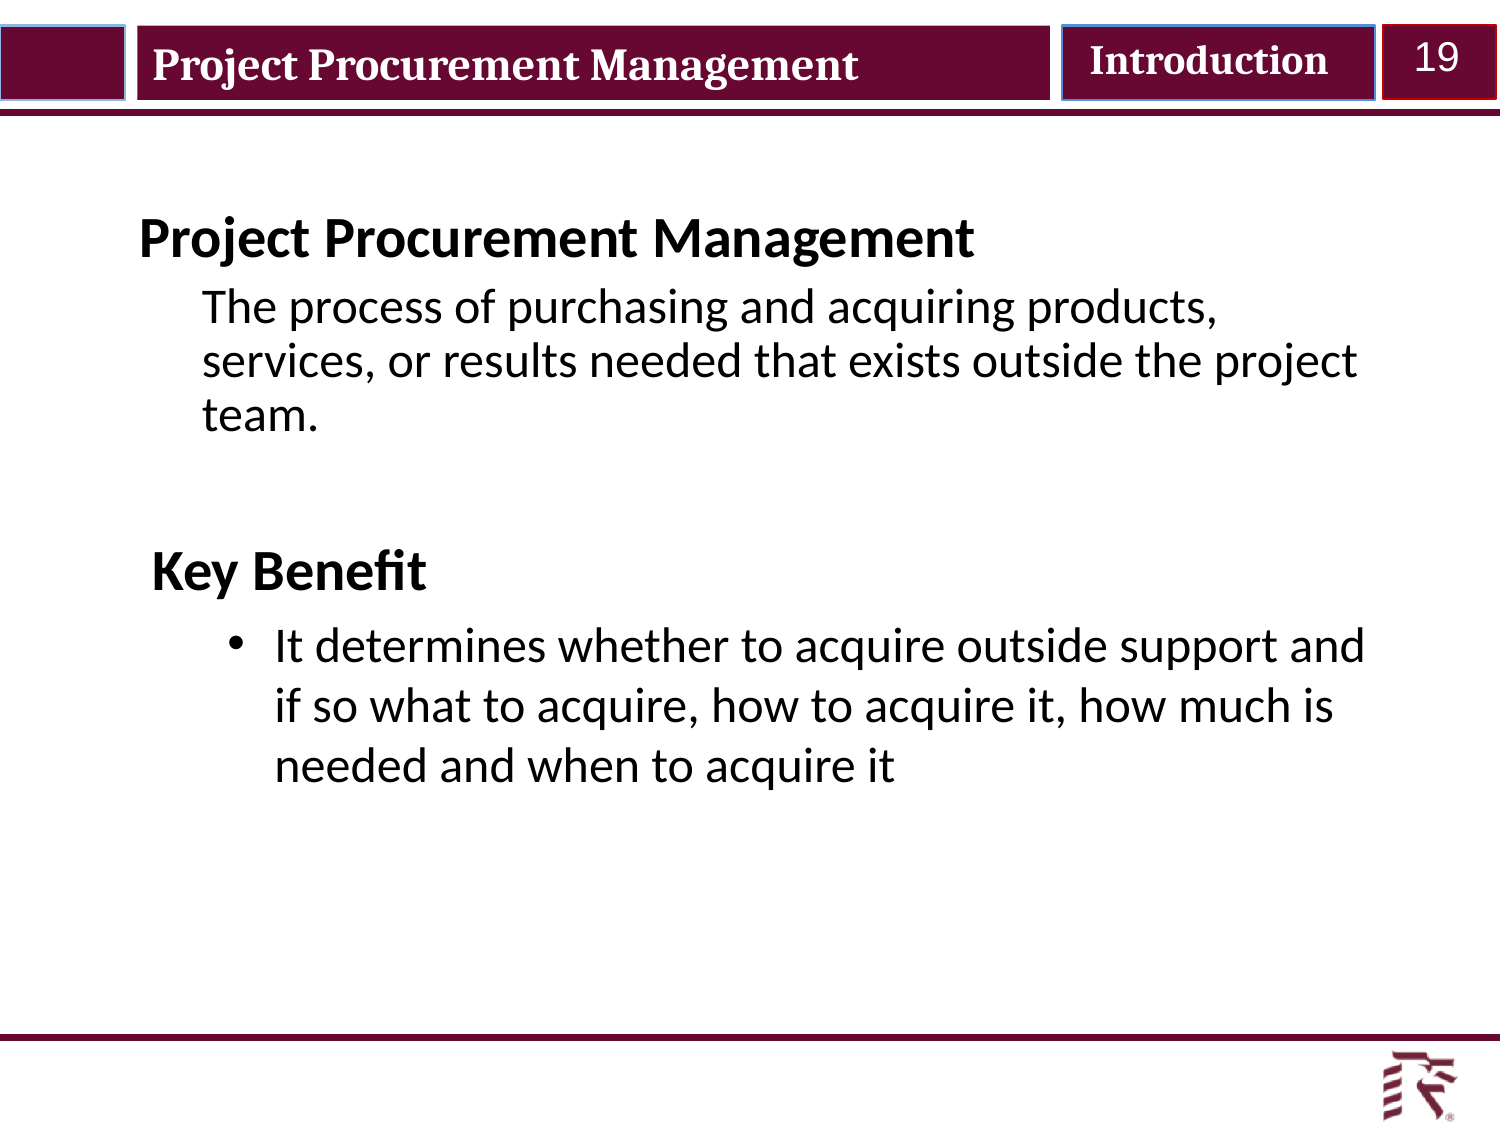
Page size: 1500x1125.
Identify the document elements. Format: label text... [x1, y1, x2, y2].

text_box Project Procurement Management [137, 24, 1050, 100]
text_box Introduction [1074, 25, 1363, 91]
picture [1374, 1048, 1459, 1124]
text_box Key Benefit It determines whether to acquire outside support and if so what to acquire, how to acquire it, how much is needed and when to acquire it [137, 525, 1388, 925]
text_box Project Procurement Management The process of purchasing and acquiring products, services, or results needed that exists outside the project team. [125, 199, 1375, 1038]
slide_number 19 [1350, 24, 1475, 85]
